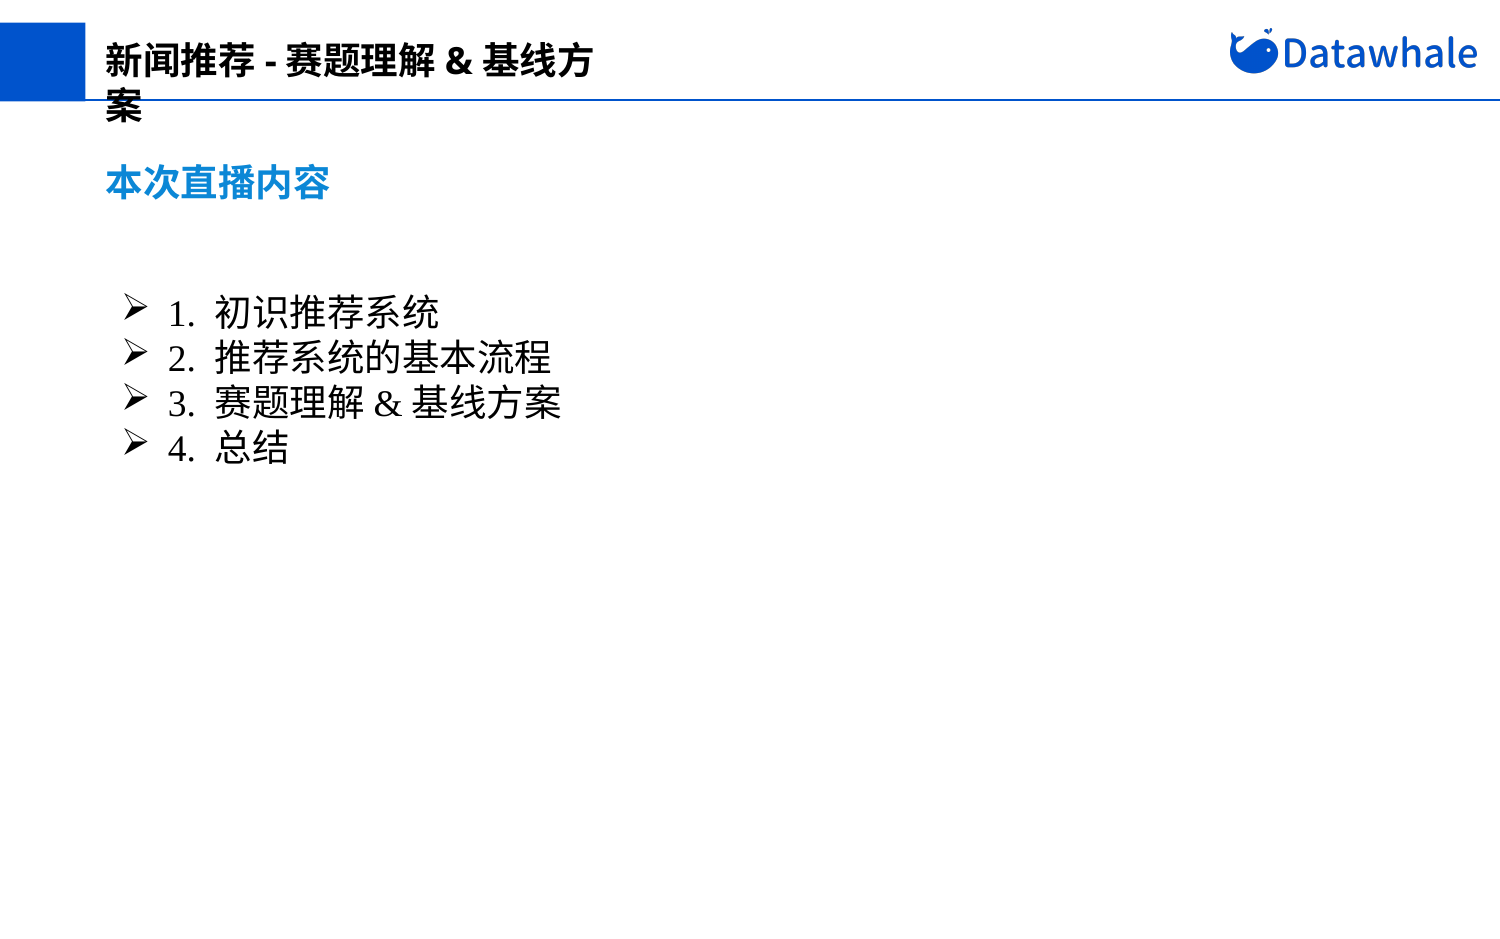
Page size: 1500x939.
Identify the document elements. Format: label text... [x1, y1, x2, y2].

text_box 新闻推荐-赛题理解&基线方案 [91, 29, 632, 135]
text_box 1. 初识推荐系统 2. 推荐系统的基本流程 3. 赛题理解&基线方案 4. 总结 [106, 281, 1339, 477]
text_box 本次直播内容 [91, 151, 632, 212]
picture [0, 101, 1500, 939]
picture [0, 0, 1500, 99]
